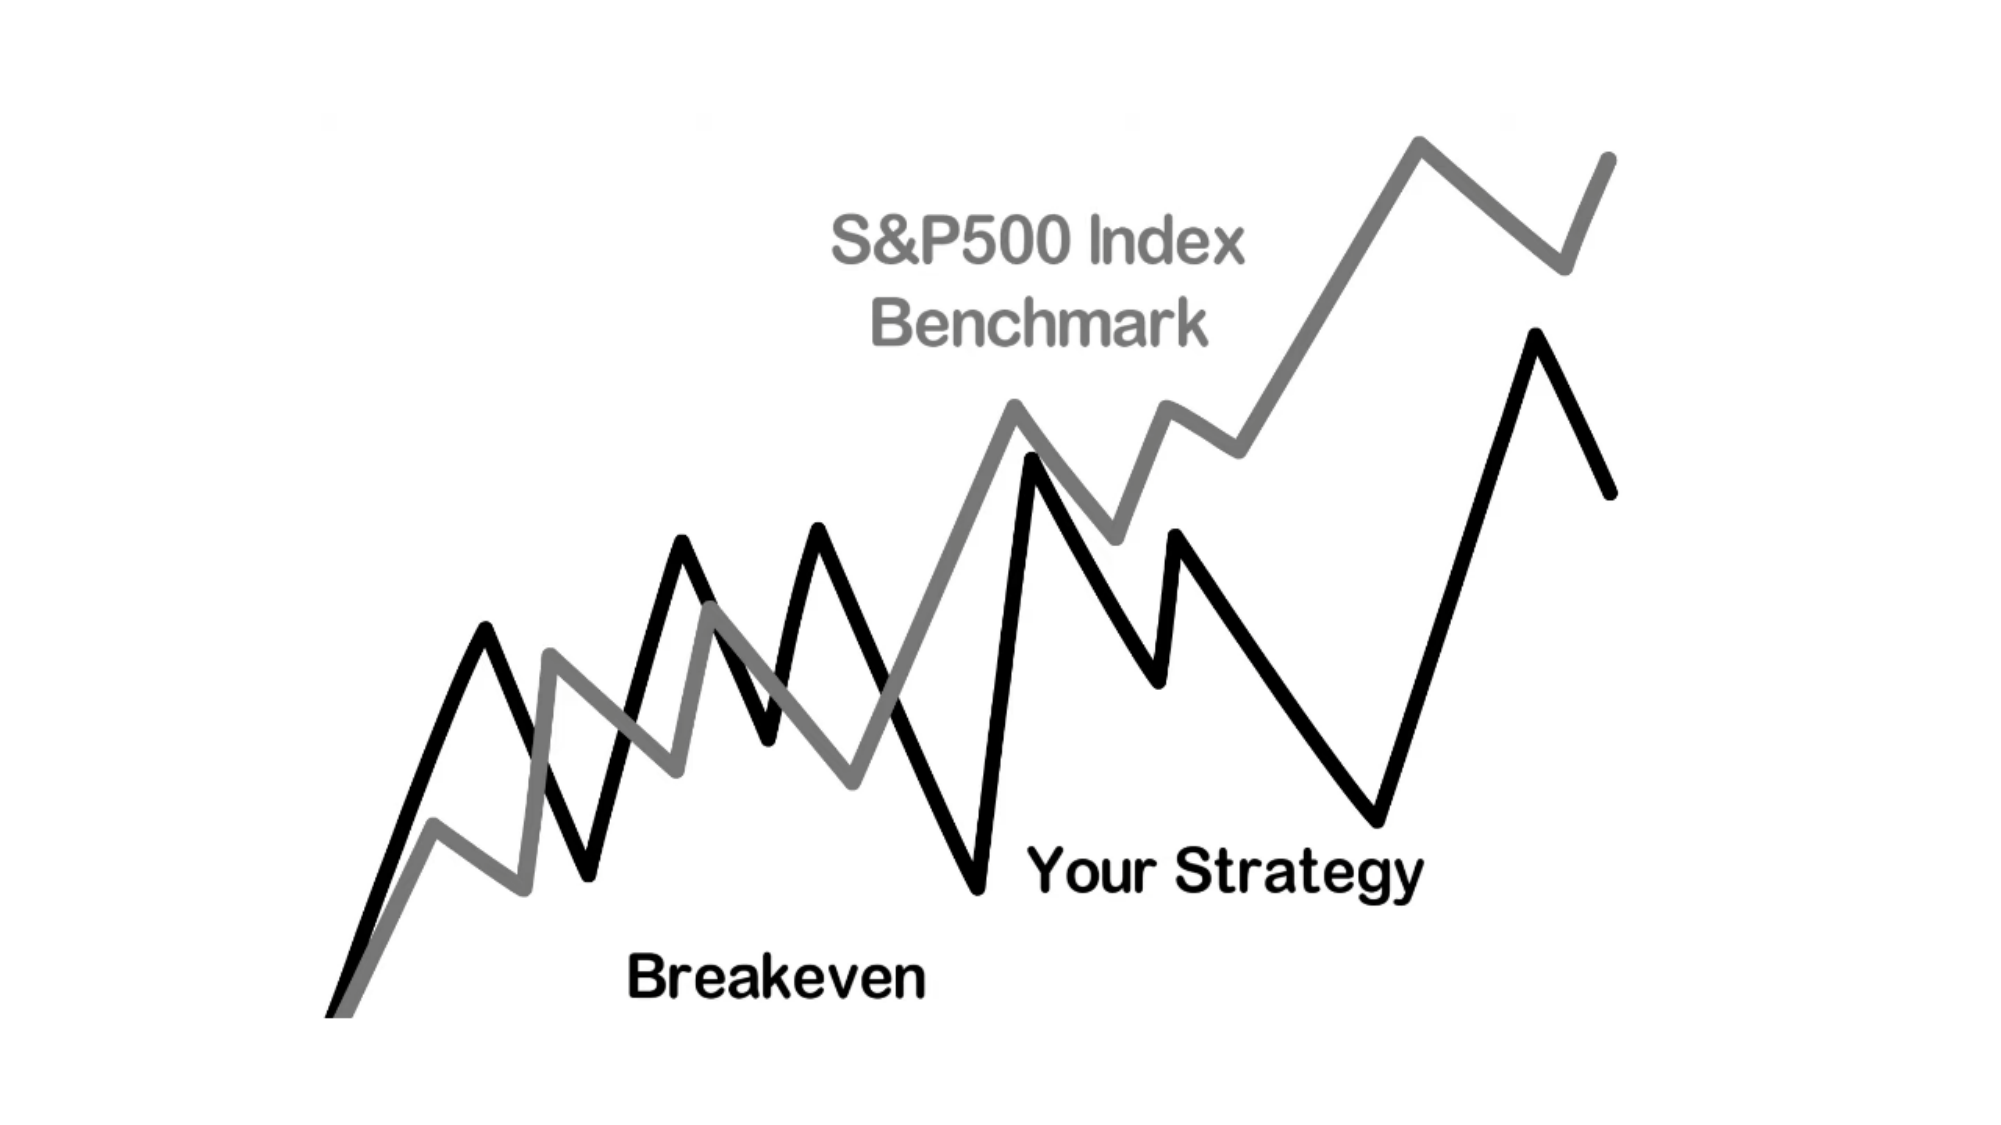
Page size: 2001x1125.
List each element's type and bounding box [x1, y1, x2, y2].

picture [313, 105, 1687, 1020]
